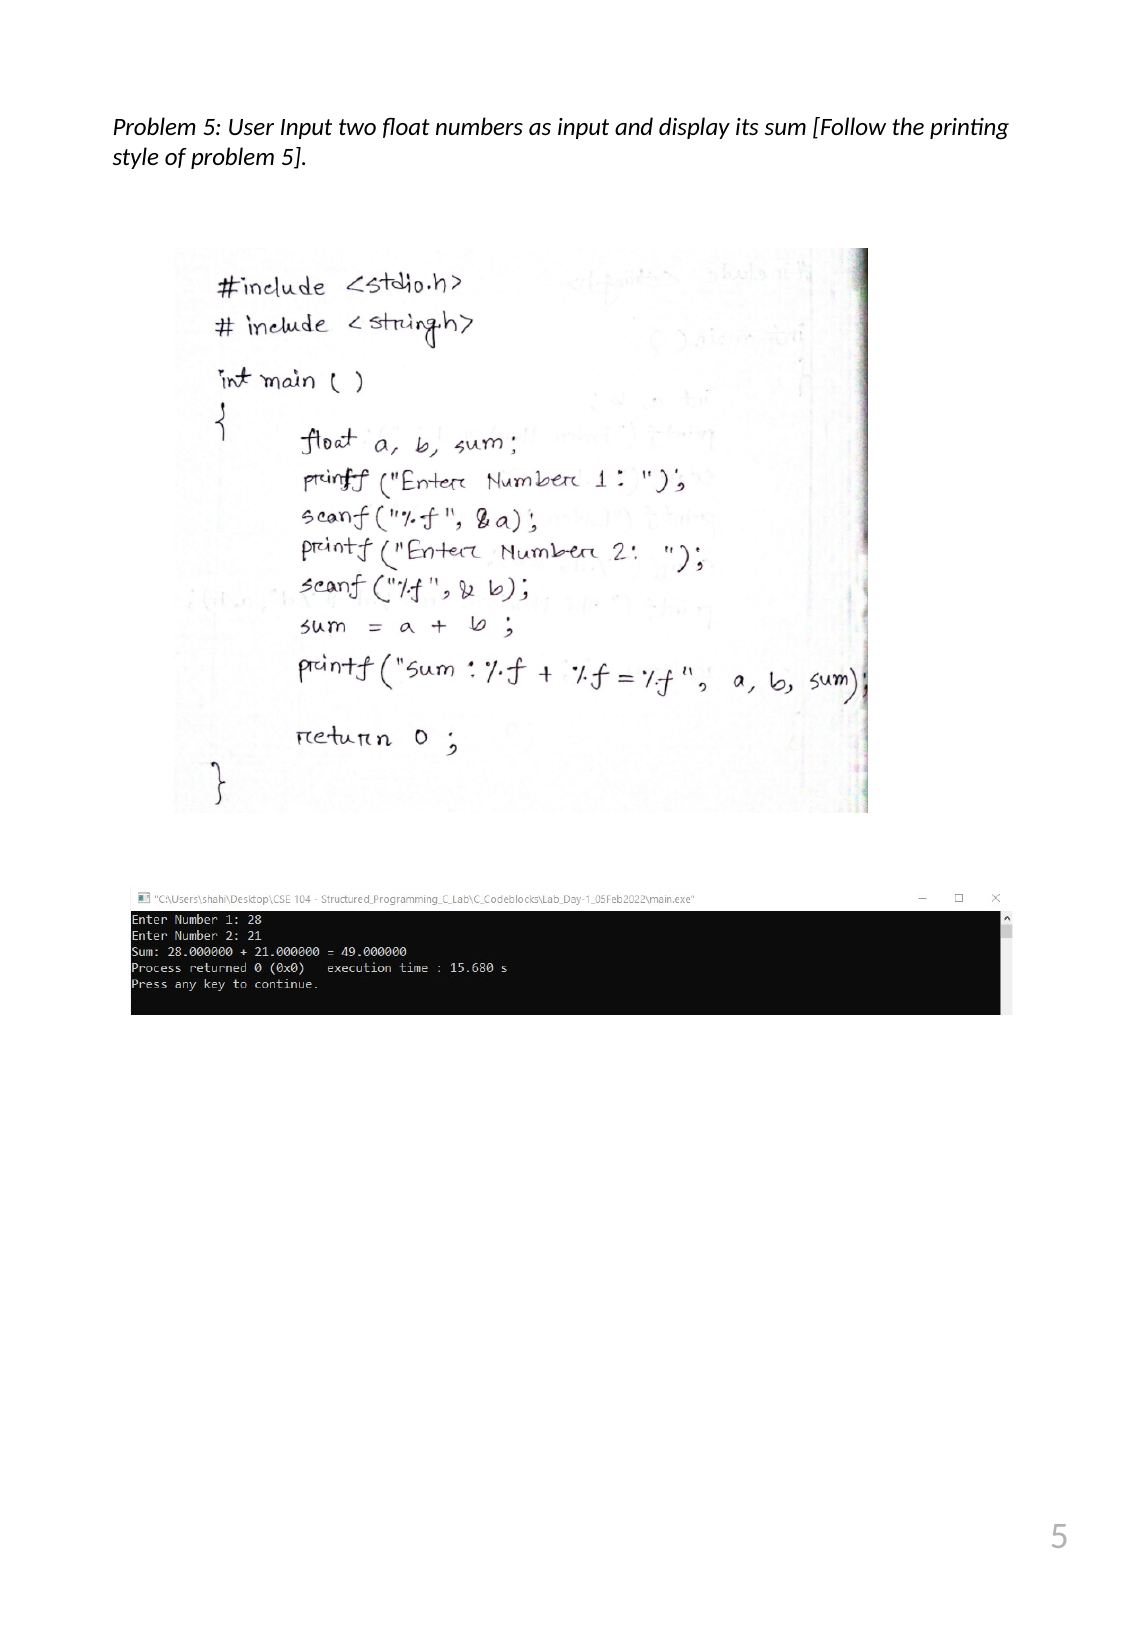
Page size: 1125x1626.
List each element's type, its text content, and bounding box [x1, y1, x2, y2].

picture [174, 248, 869, 813]
picture [130, 887, 1013, 1015]
slide_number 5 [810, 1511, 1069, 1593]
list Problem 5: User Input two float numbers as input and display its sum [Follow the printing style of problem 5]. [112, 110, 1013, 232]
